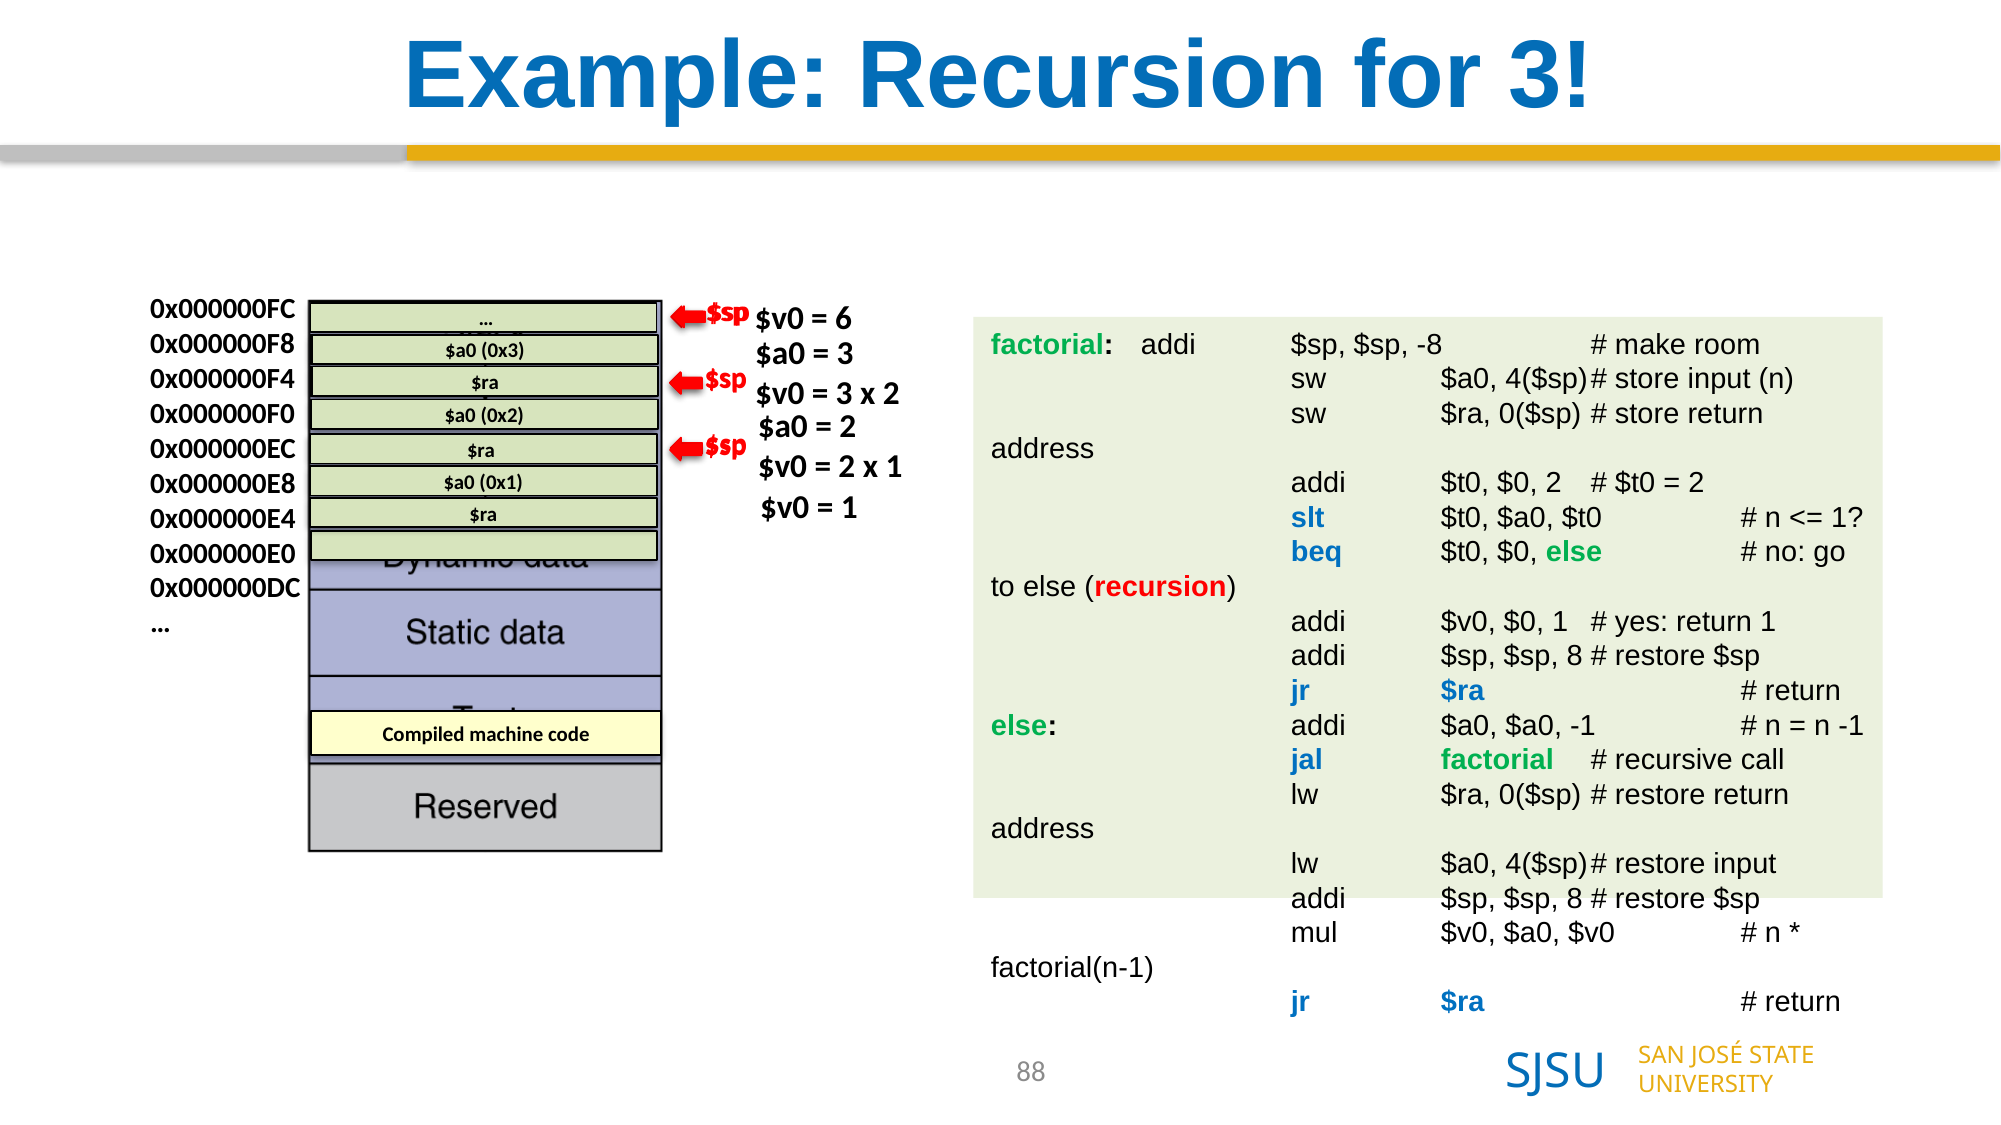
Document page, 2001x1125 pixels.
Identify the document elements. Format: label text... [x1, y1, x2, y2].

text_box $v0 = 6 [764, 288, 868, 344]
title Example: Recursion for 3! [99, 11, 1900, 126]
slide_number 88 [797, 1040, 1265, 1100]
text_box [669, 418, 763, 470]
picture [303, 296, 663, 860]
text_box $a0 = 3 $v0 = 3 x 2 [740, 323, 915, 419]
text_box $v0 = 1 [745, 492, 873, 533]
text_box factorial: addi $sp, $sp, -8 # make room sw $a0, 4($sp) # store input (n) sw $ra, 0($sp) # store return address addi $t0, $0, 2 # $t0 = 2 slt $t0, $a0, $t0 # n <= 1? beq $t0, $0, else # no: go to else (recursion) addi $v0, $0, 1 # yes: return 1 addi $sp, $sp, 8 # restore $sp jr $ra # return else: addi $a0, $a0, -1 # n = n -1 jal factorial # recursive call lw $ra, 0($sp) # restore return address lw $a0, 4($sp) # restore input addi $sp, $sp, 8 # restore $sp mul $v0, $a0, $v0 # n * factorial(n-1) jr $ra # return [973, 316, 1883, 898]
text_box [670, 351, 763, 403]
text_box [673, 285, 766, 337]
text_box 0x000000FC 0x000000F8 0x000000F4 0x000000F0 0x000000EC 0x000000E8 0x000000E4 0x000000E0 0x000000DC … [135, 281, 317, 647]
text_box $a0 = 2 $v0 = 2 x 1 [743, 397, 918, 492]
